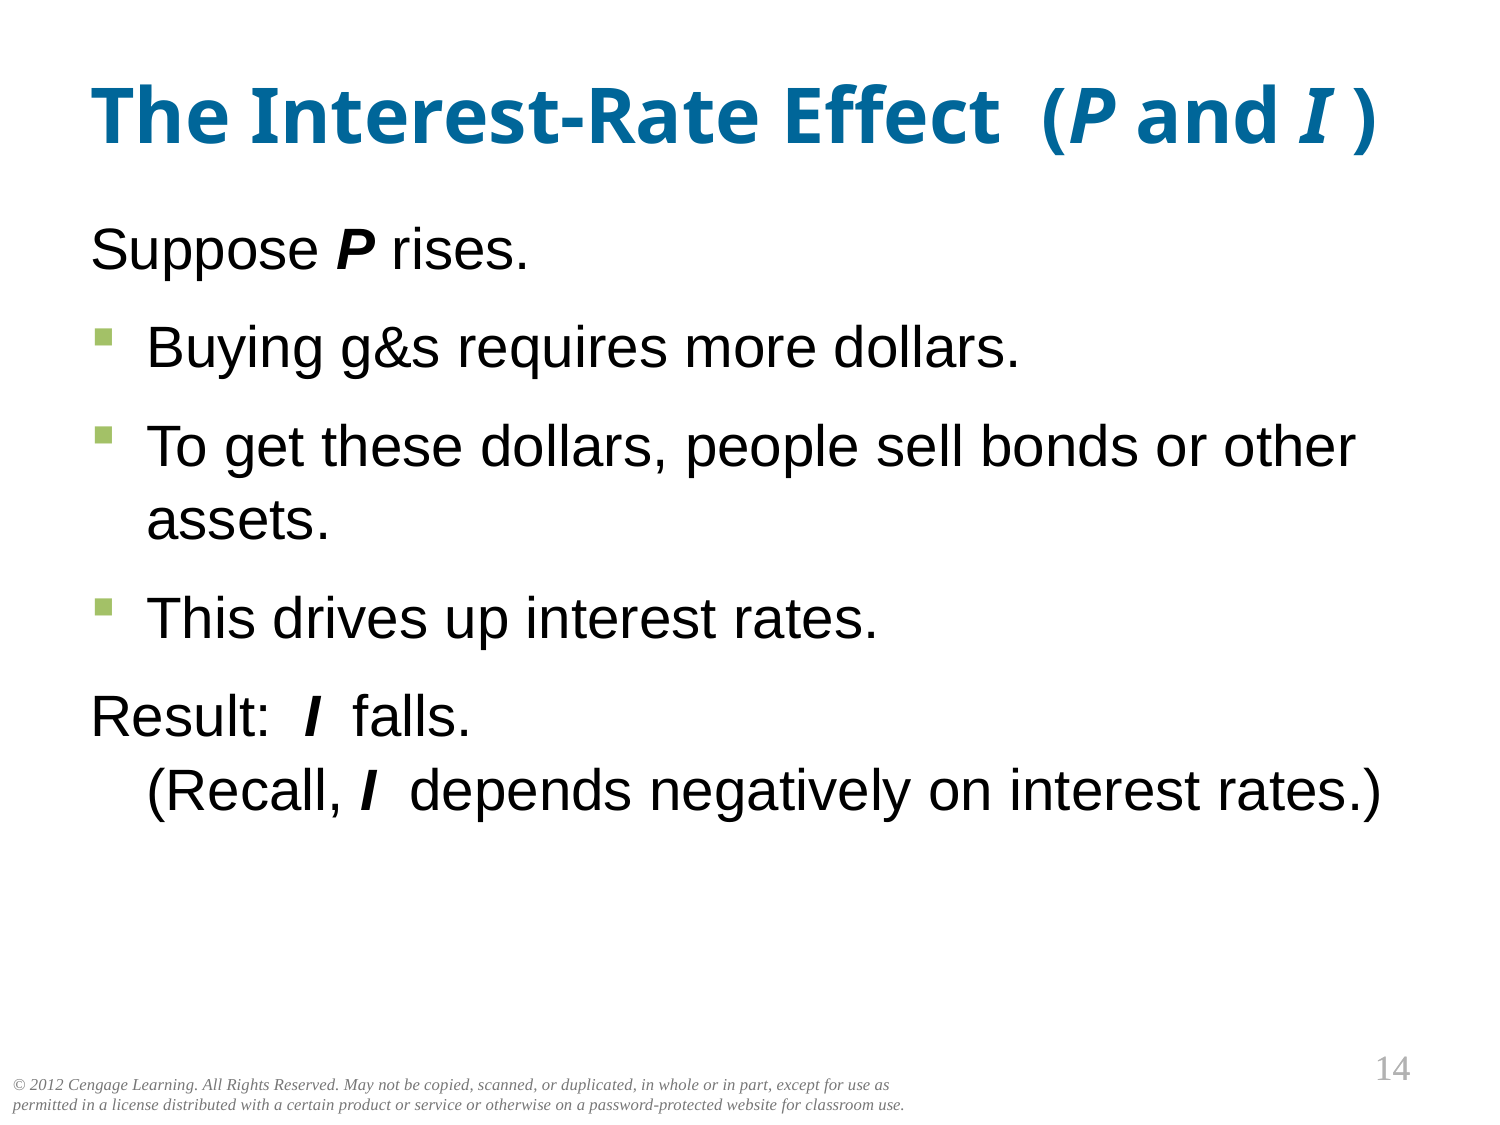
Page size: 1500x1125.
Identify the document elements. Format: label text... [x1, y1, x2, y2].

list Suppose P rises. Buying g&s requires more dollars. To get these dollars, people sell bonds or other assets. This drives up interest rates. Result: I falls. (Recall, I depends negatively on interest rates.) [75, 200, 1425, 1017]
title The Interest-Rate Effect (P and I ) [75, 37, 1425, 188]
